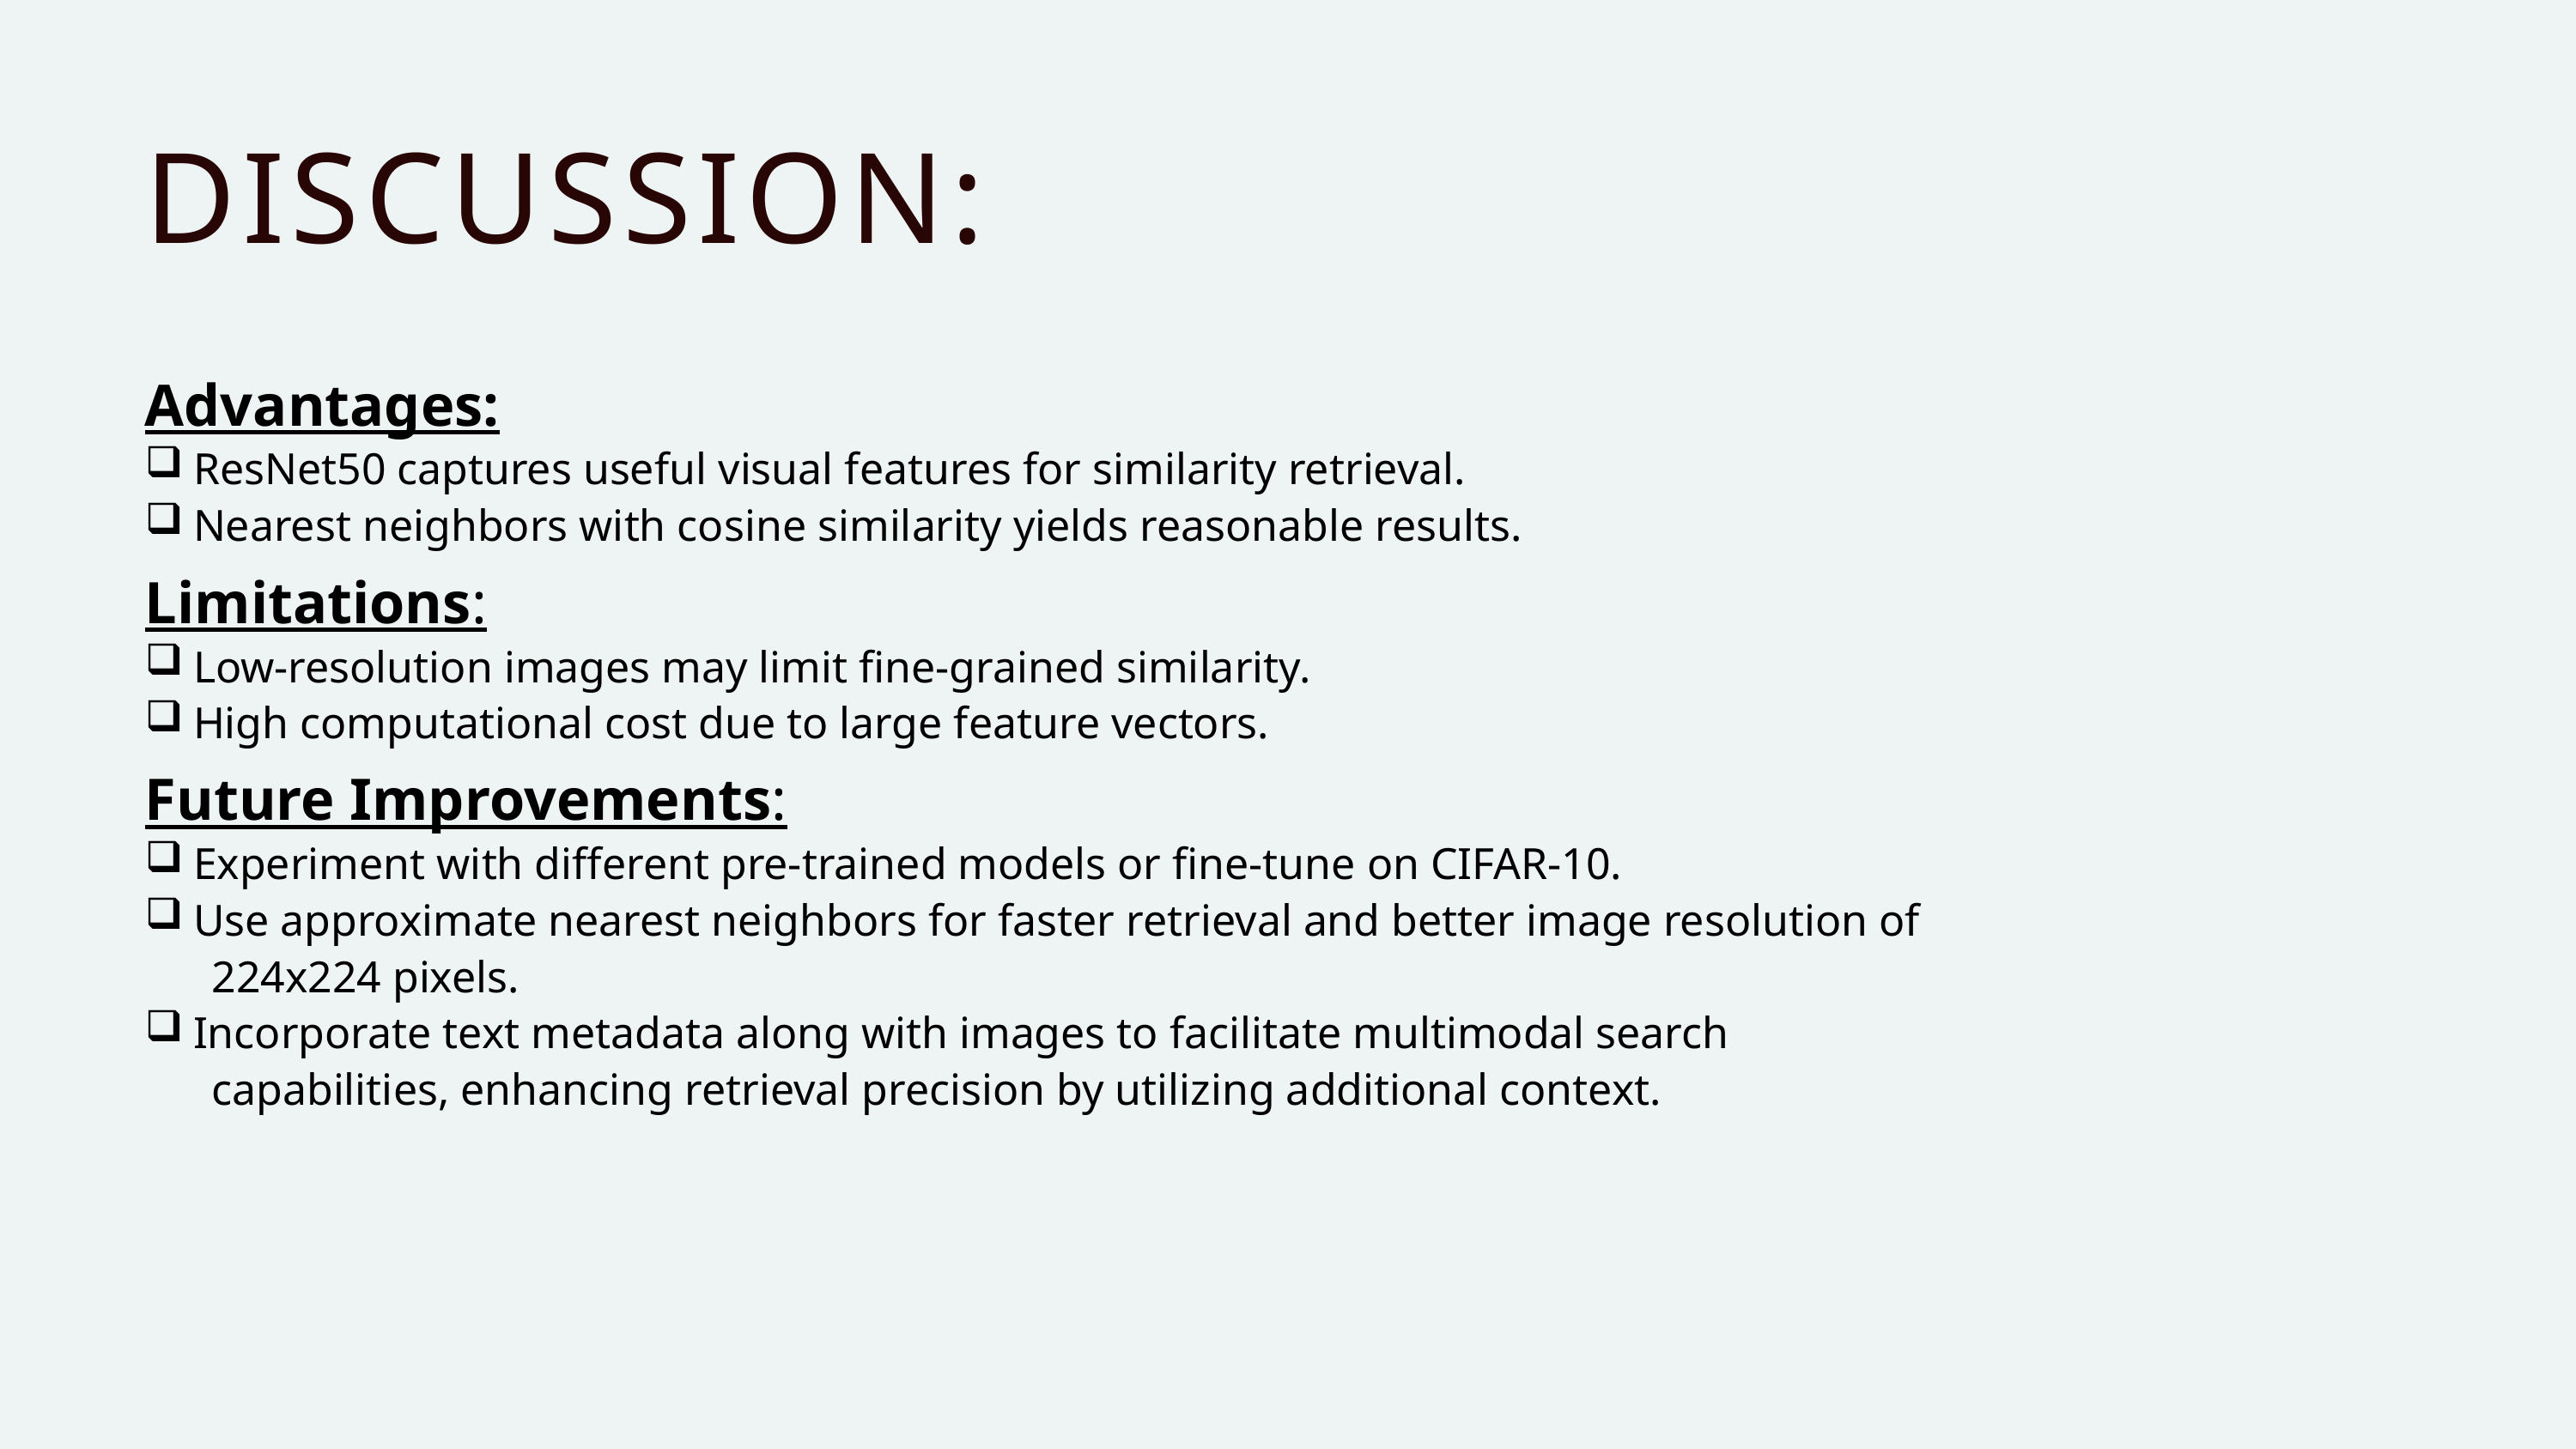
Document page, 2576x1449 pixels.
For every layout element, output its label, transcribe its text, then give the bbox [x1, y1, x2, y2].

text_box DISCUSSION: [144, 143, 1289, 270]
text_box Advantages: ResNet50 captures useful visual features for similarity retrieval. Nearest neighbors with cosine similarity yields reasonable results. Limitations: Low-resolution images may limit fine-grained similarity. High computational cost due to large feature vectors. Future Improvements: Experiment with different pre-trained models or fine-tune on CIFAR-10. Use approximate nearest neighbors for faster retrieval and better image resolution of 224x224 pixels. Incorporate text metadata along with images to facilitate multimodal search capabilities, enhancing retrieval precision by utilizing additional context. [144, 380, 2018, 1203]
